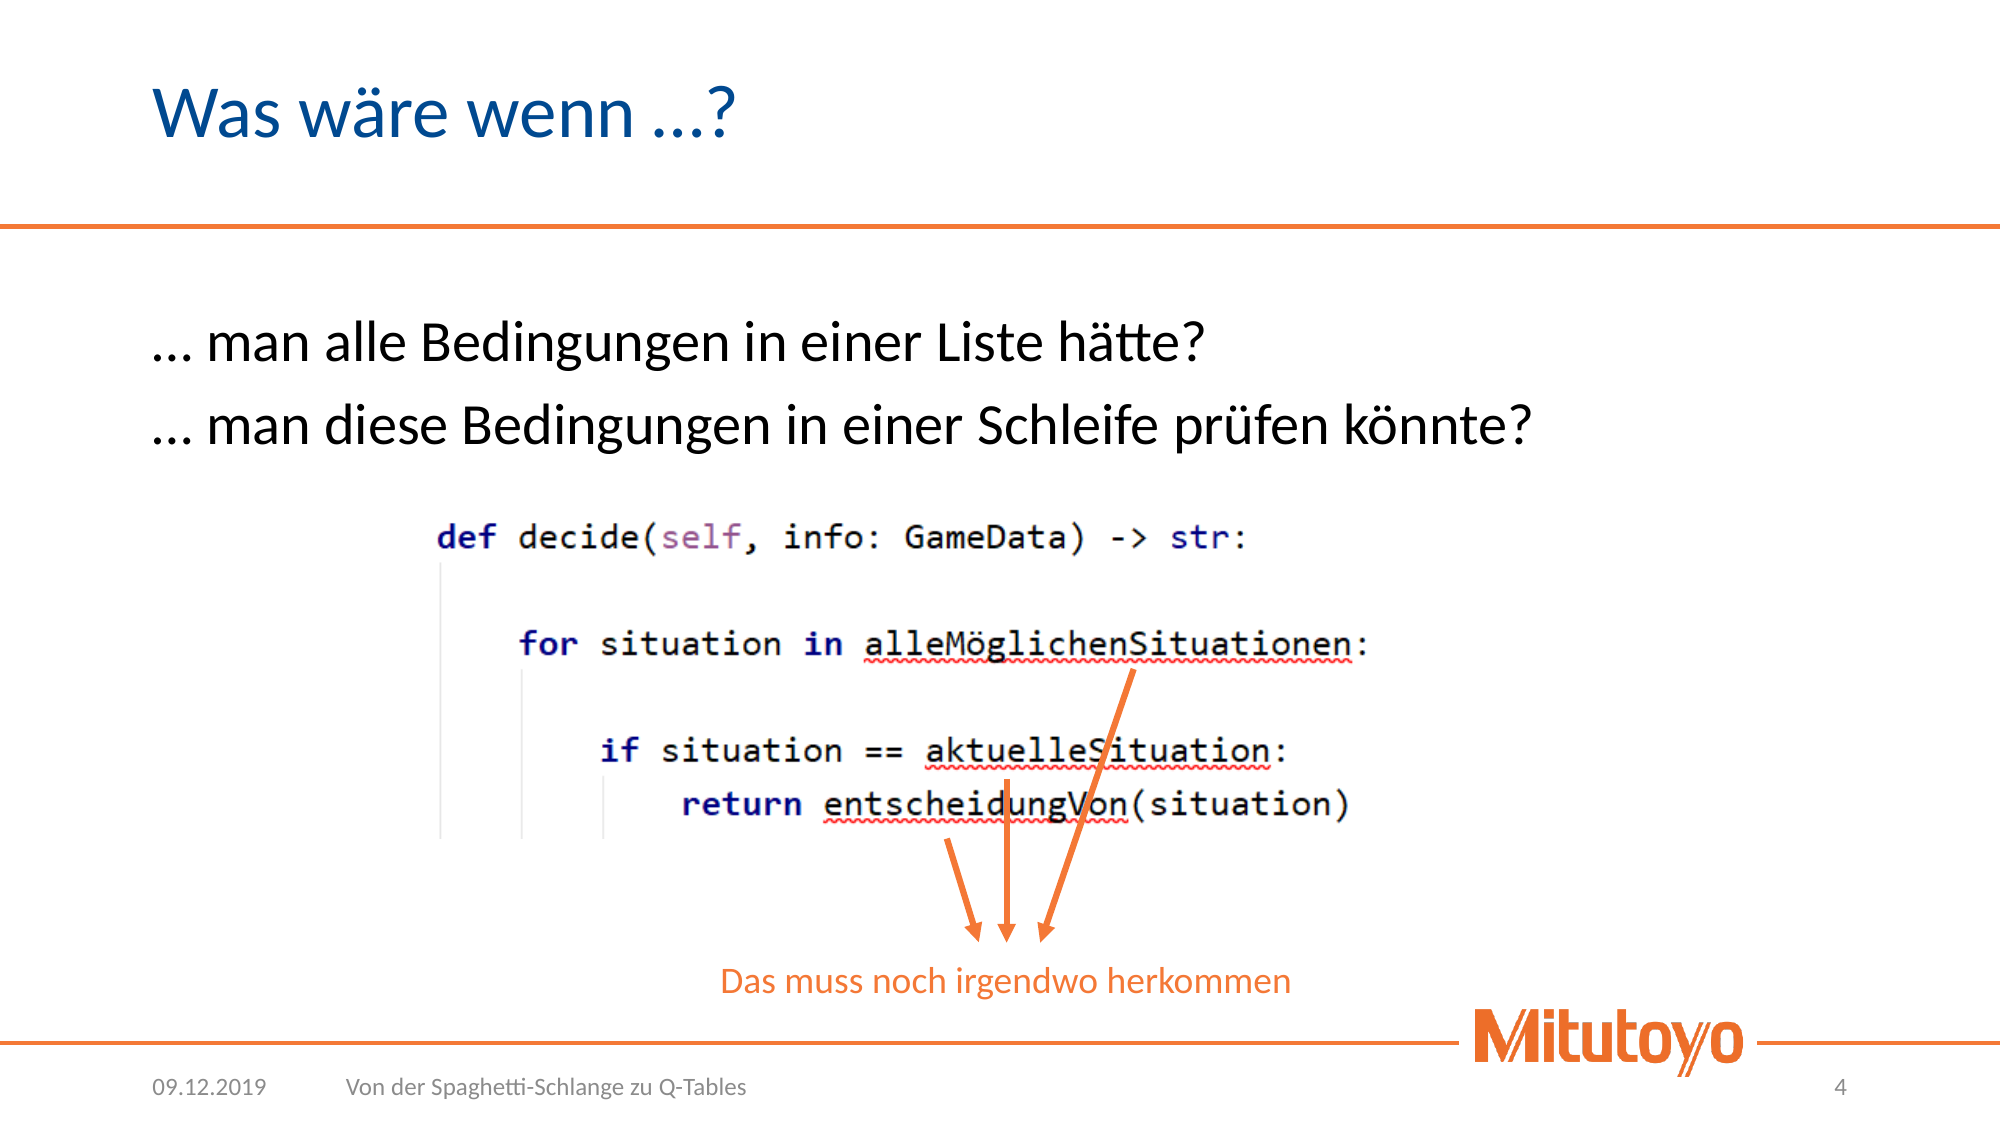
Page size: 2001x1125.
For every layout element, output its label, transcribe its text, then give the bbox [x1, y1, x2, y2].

footer Von der Spaghetti-Schlange zu Q-Tables [330, 1055, 1721, 1116]
slide_number 4 [1743, 1055, 1863, 1116]
title Was wäre wenn …? [137, 24, 1863, 203]
picture [1475, 1009, 1744, 1077]
picture [407, 500, 1387, 839]
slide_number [137, 1055, 313, 1116]
list … man alle Bedingungen in einer Liste hätte? … man diese Bedingungen in einer Schleife prüfen könnte? [137, 303, 1863, 506]
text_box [702, 669, 1311, 1009]
